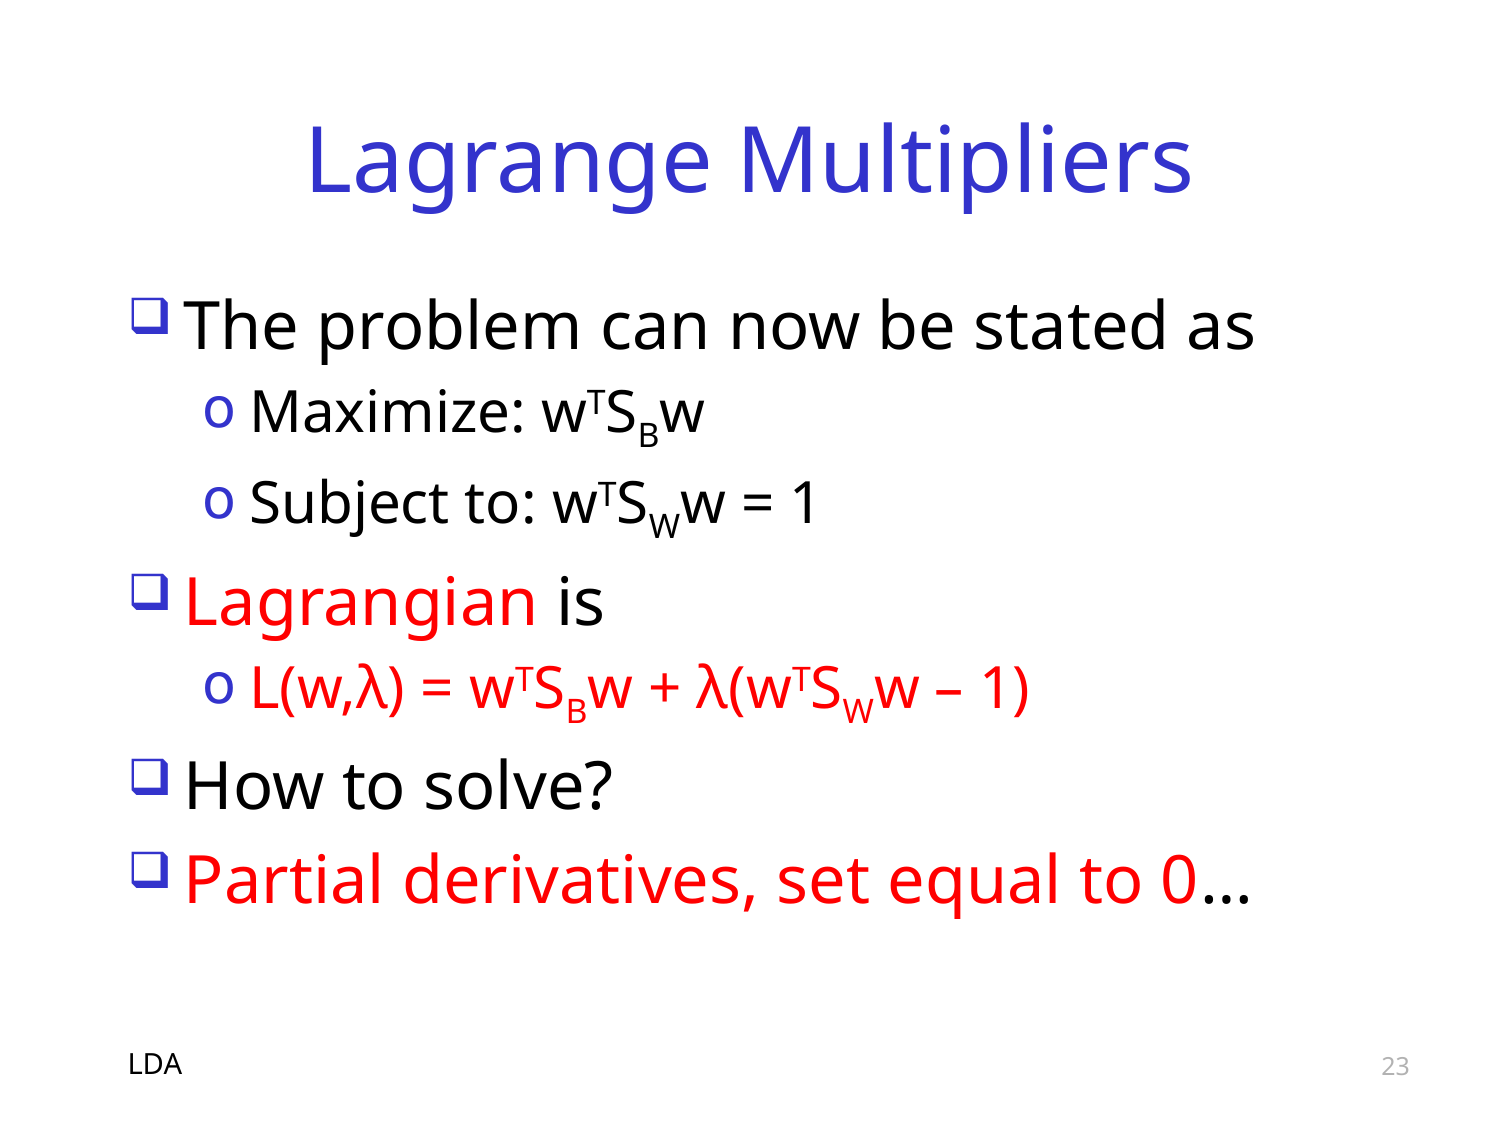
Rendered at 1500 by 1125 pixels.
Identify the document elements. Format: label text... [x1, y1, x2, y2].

title Lagrange Multipliers [112, 62, 1388, 251]
slide_number 23 [1074, 1037, 1425, 1098]
list The problem can now be stated as Maximize: wTSBw Subject to: wTSWw = 1 Lagrangian is L(w,λ) = wTSBw + λ(wTSWw – 1) How to solve? Partial derivatives, set equal to 0… [112, 274, 1401, 1001]
footer LDA [112, 1037, 776, 1101]
